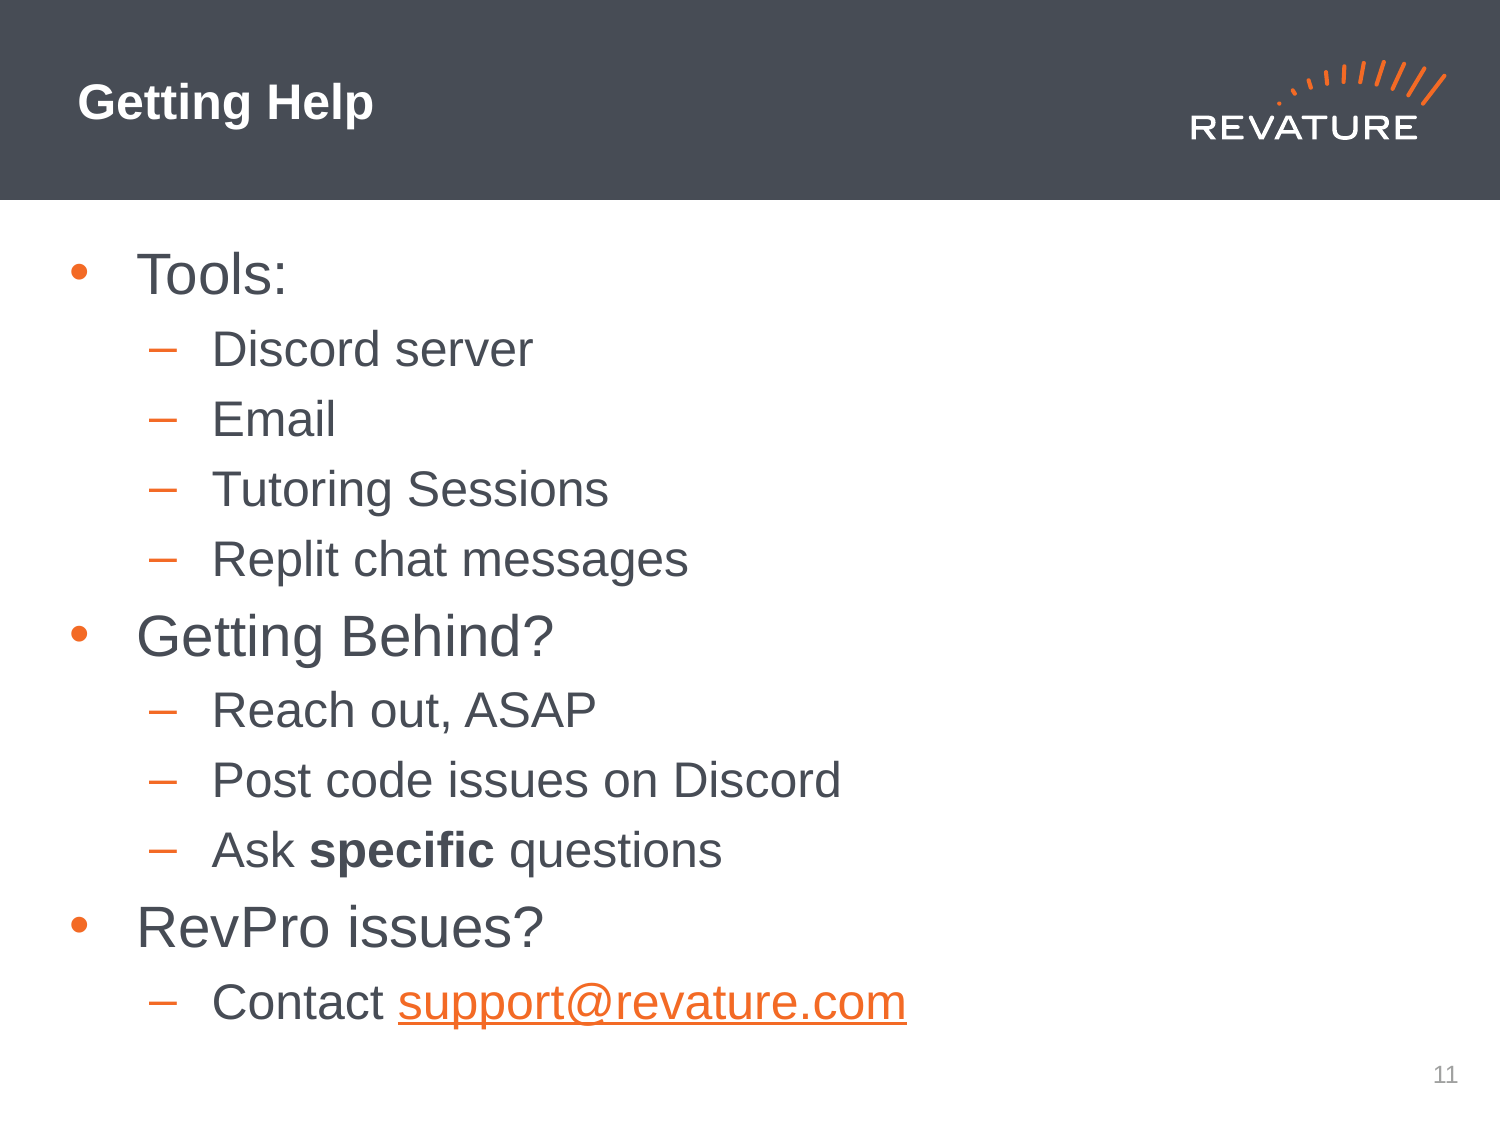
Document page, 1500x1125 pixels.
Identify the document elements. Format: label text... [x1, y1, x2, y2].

slide_number 10 [1332, 1043, 1474, 1104]
title Getting Help [62, 0, 1084, 200]
text_box Tools: Discord server Email Tutoring Sessions Replit chat messages Getting Behind? Reach out, ASAP Post code issues on Discord Ask specific questions RevPro issues? Contact support@revature.com [46, 229, 1422, 1059]
